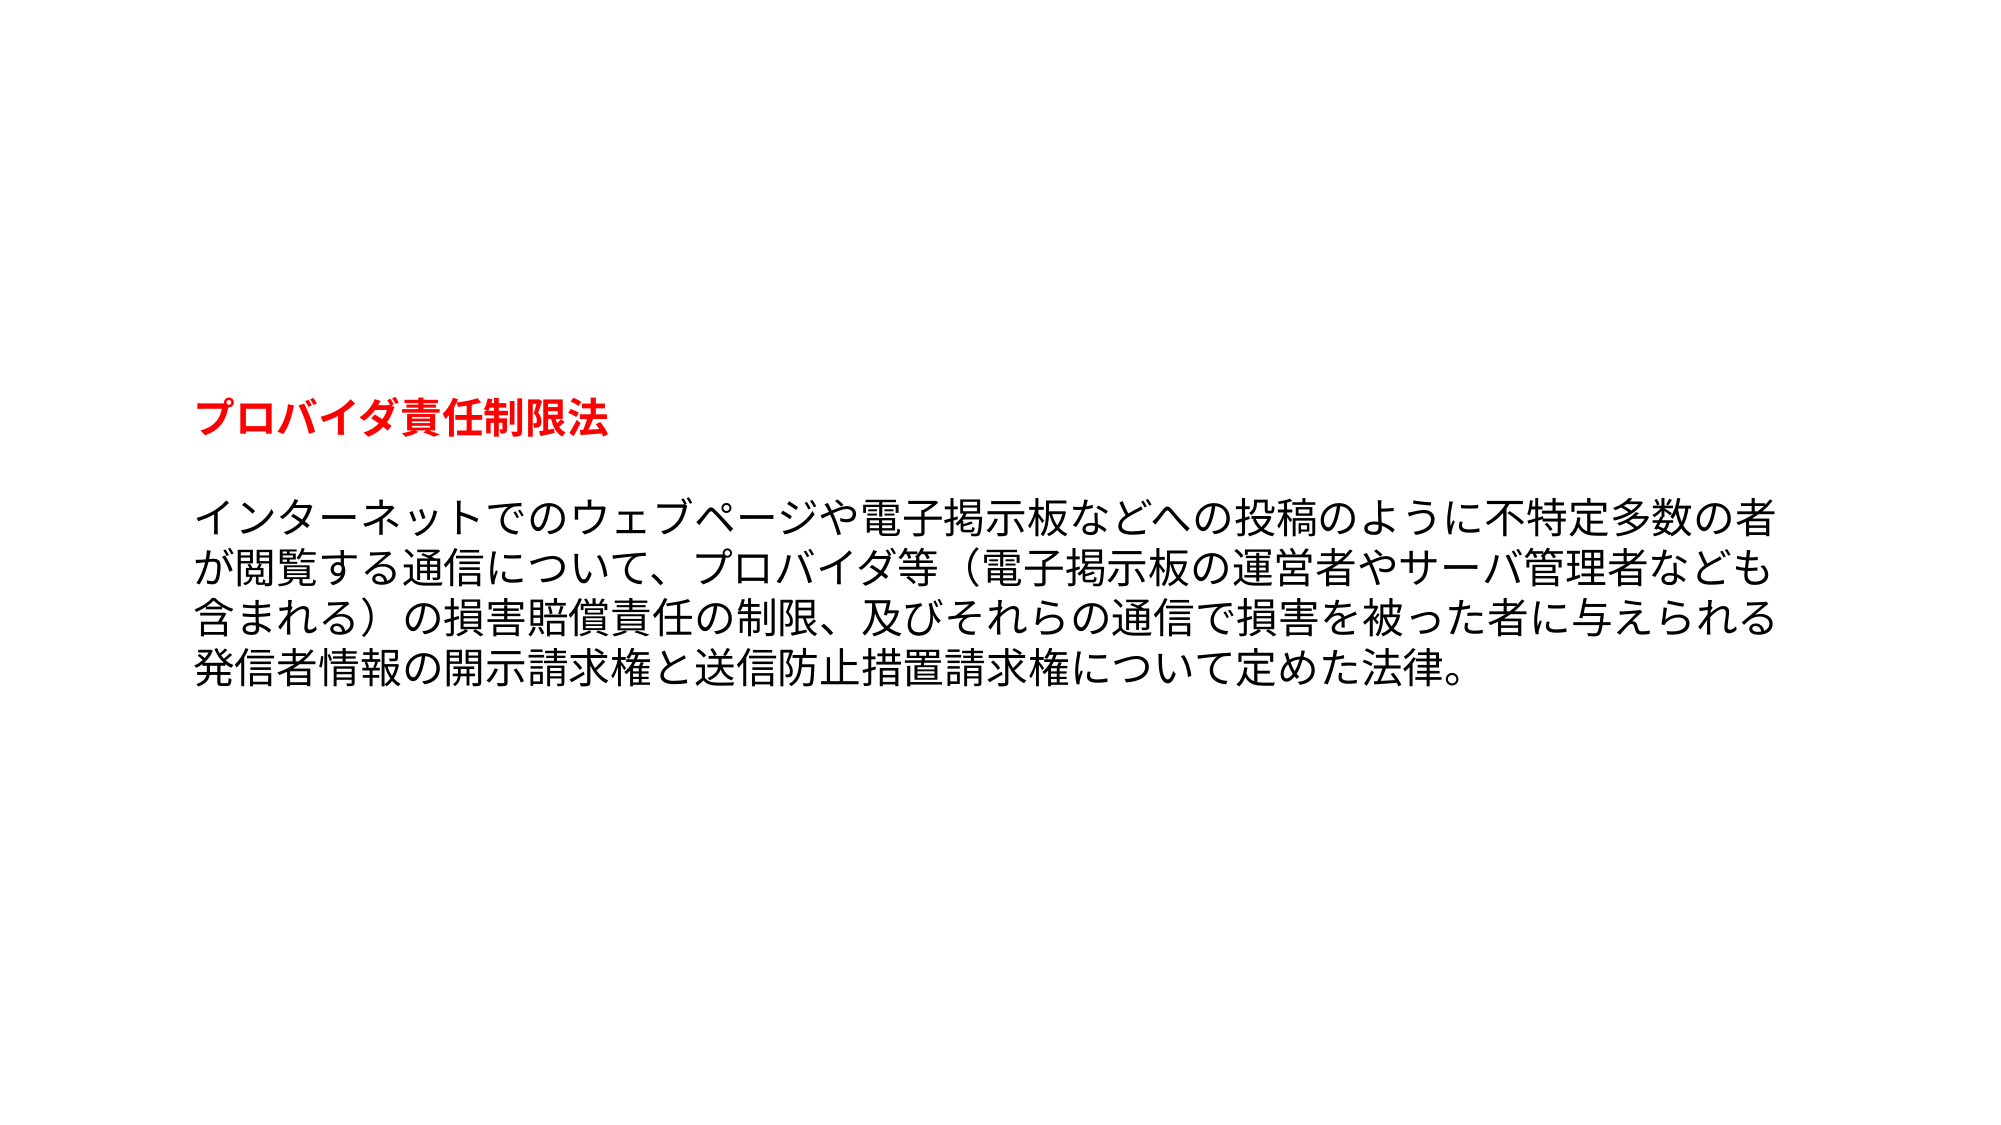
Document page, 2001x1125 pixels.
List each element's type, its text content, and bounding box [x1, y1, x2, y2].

text_box プロバイダ責任制限法 インターネットでのウェブページや電子掲示板などへの投稿のように不特定多数の者が閲覧する通信について、プロバイダ等（電子掲示板の運営者やサーバ管理者なども含まれる）の損害賠償責任の制限、及びそれらの通信で損害を被った者に与えられる発信者情報の開示請求権と送信防止措置請求権について定めた法律。 [178, 384, 1822, 700]
